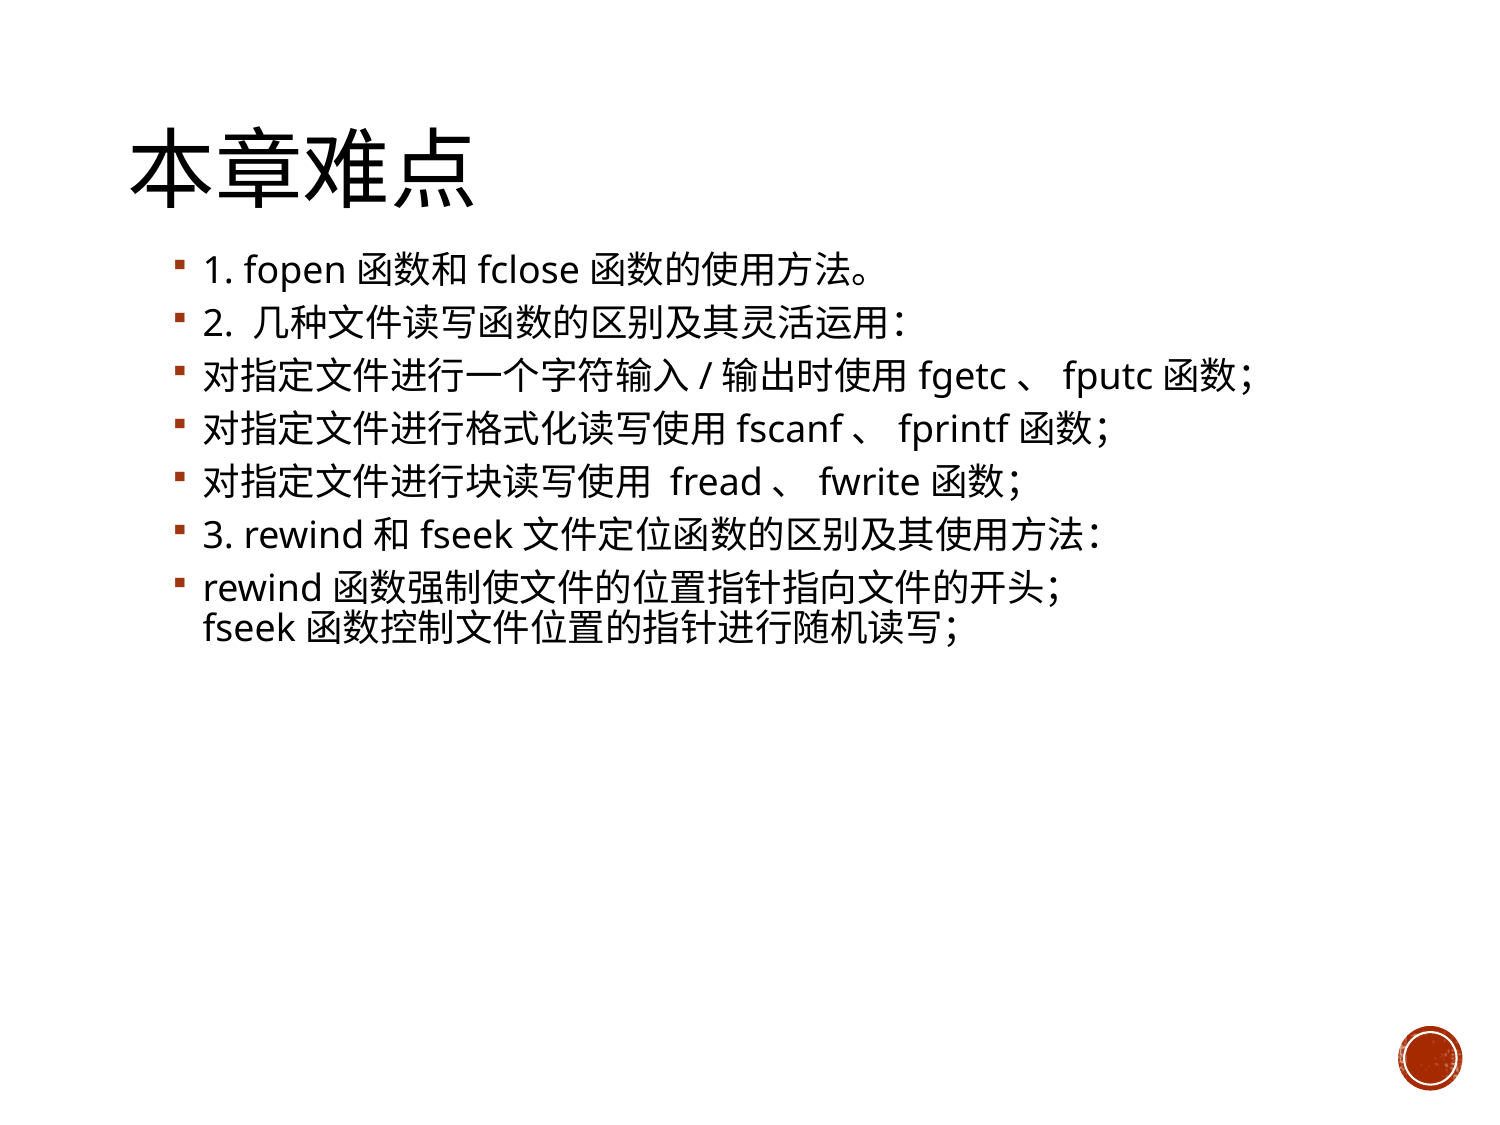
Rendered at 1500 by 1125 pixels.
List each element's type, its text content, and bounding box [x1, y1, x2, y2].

title 本章难点 [112, 79, 1388, 243]
list 1. fopen函数和fclose函数的使用方法。 2. 几种文件读写函数的区别及其灵活运用： 对指定文件进行一个字符输入/输出时使用fgetc、fputc函数； 对指定文件进行格式化读写使用fscanf、fprintf函数； 对指定文件进行块读写使用 fread、fwrite函数； 3. rewind和fseek文件定位函数的区别及其使用方法： rewind函数强制使文件的位置指针指向文件的开头； fseek函数控制文件位置的指针进行随机读写； [112, 243, 1500, 1000]
